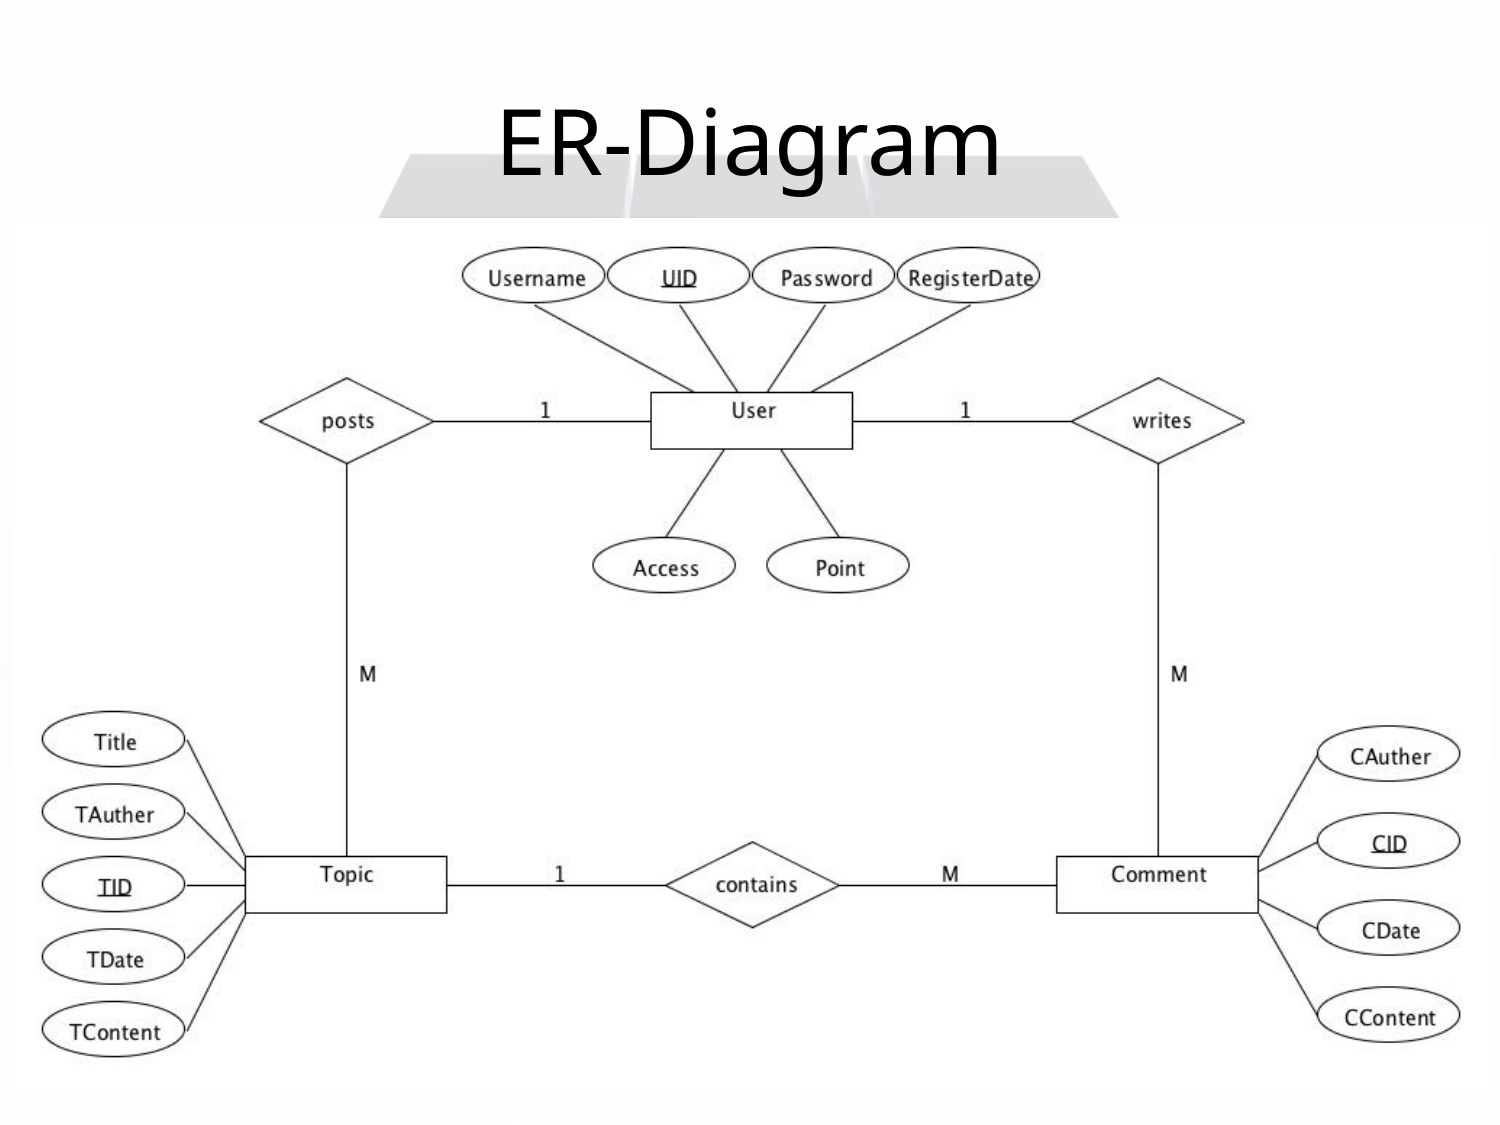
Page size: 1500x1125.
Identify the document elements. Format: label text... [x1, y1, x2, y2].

picture [13, 218, 1491, 1088]
title ER-Diagram [75, 45, 1425, 217]
